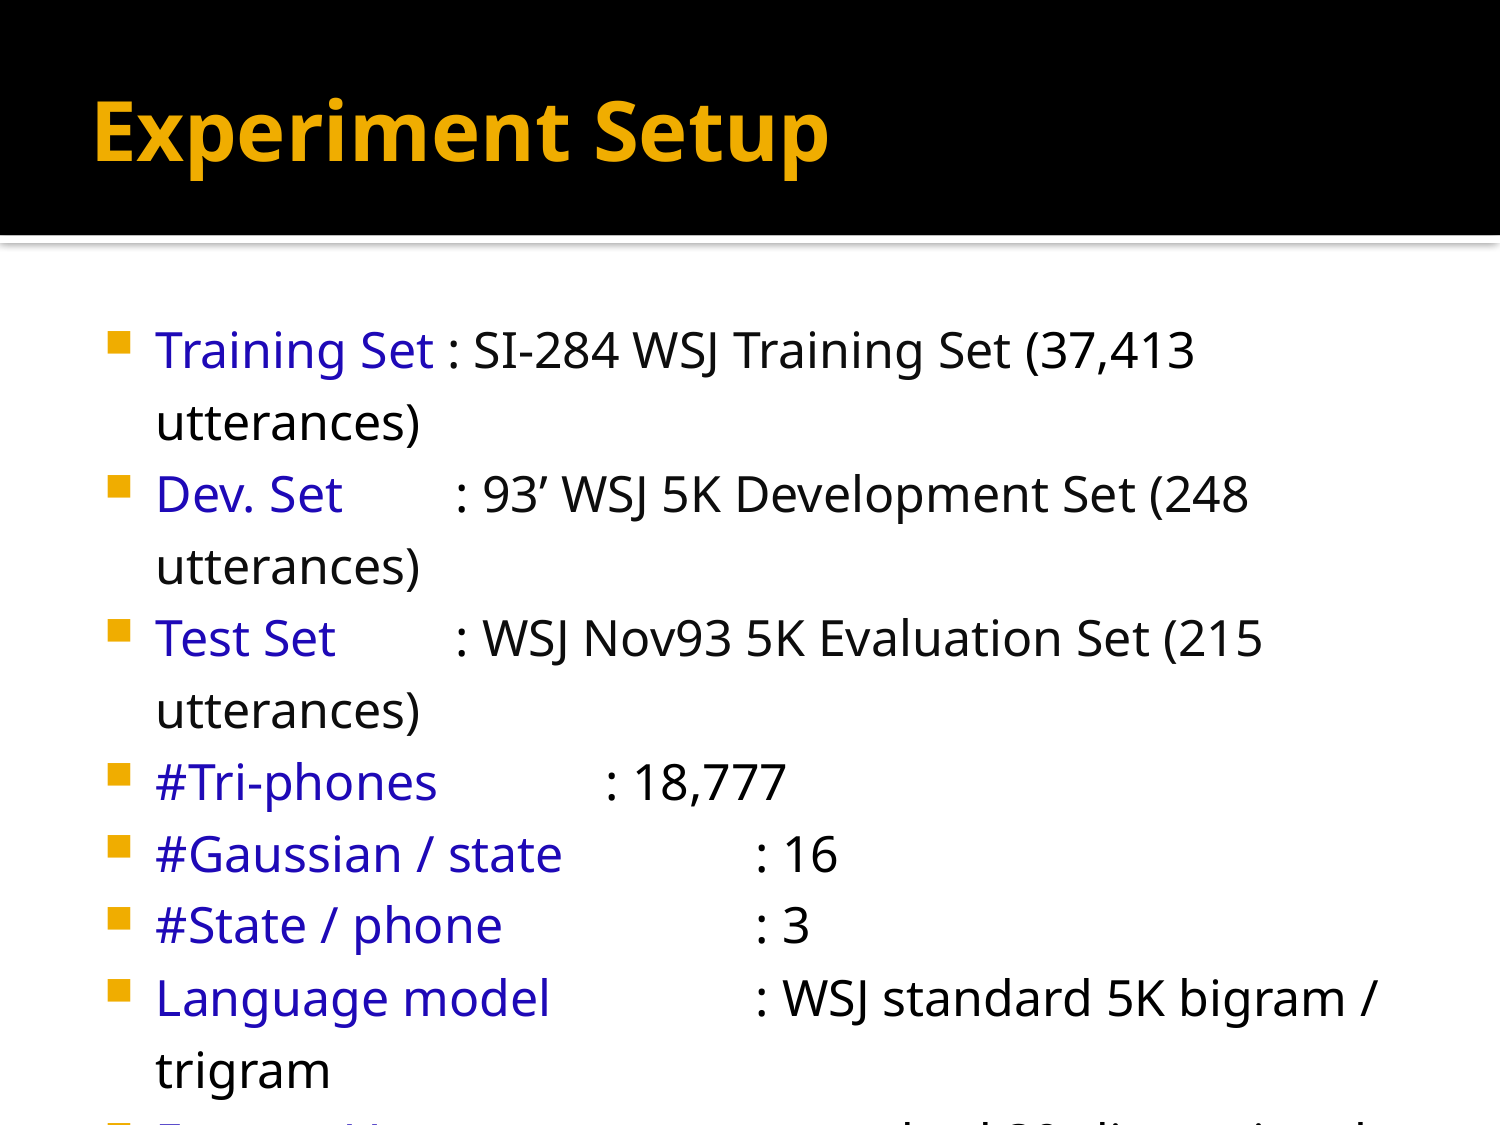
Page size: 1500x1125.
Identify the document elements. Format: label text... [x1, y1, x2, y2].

list Training Set : SI-284 WSJ Training Set (37,413 utterances) Dev. Set : 93’ WSJ 5K Development Set (248 utterances) Test Set : WSJ Nov93 5K Evaluation Set (215 utterances) #Tri-phones : 18,777 #Gaussian / state : 16 #State / phone : 3 Language model : WSJ standard 5K bigram / trigram Feature Vector : standard 39-dimensional MFCC [74, 290, 1426, 1051]
title Experiment Setup [74, 25, 1426, 232]
